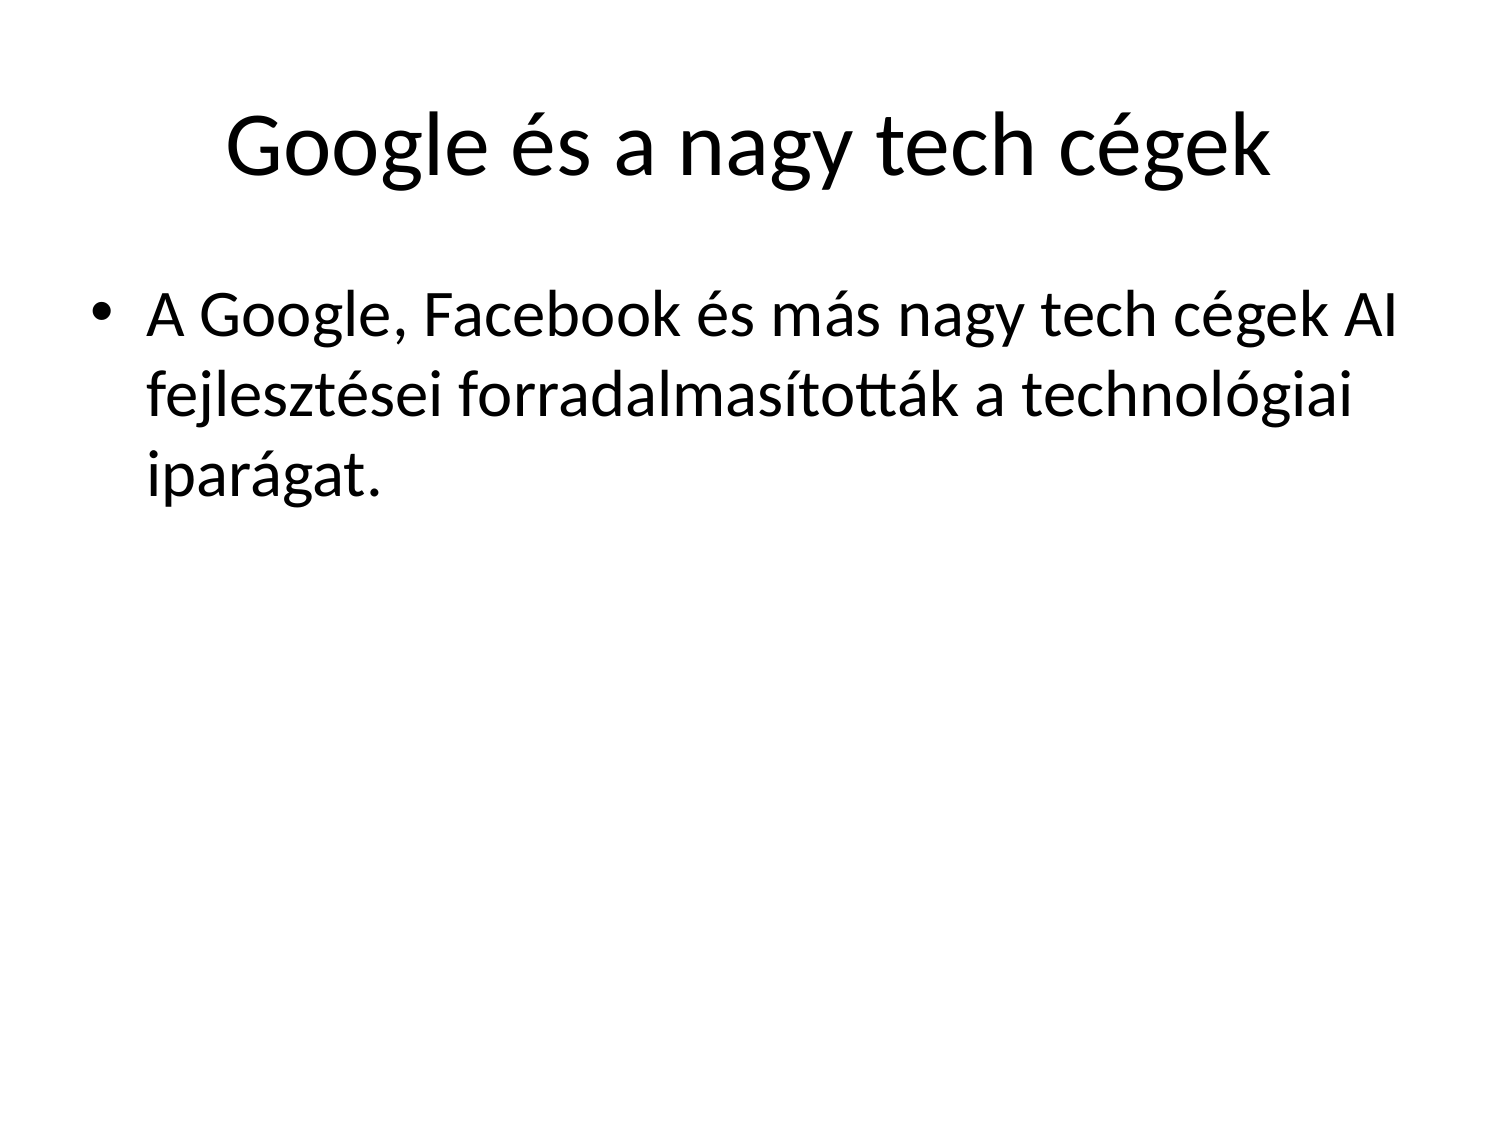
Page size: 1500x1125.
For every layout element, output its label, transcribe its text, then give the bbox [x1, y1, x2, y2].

list A Google, Facebook és más nagy tech cégek AI fejlesztései forradalmasították a technológiai iparágat. [75, 262, 1425, 1005]
title Google és a nagy tech cégek [75, 45, 1425, 233]
